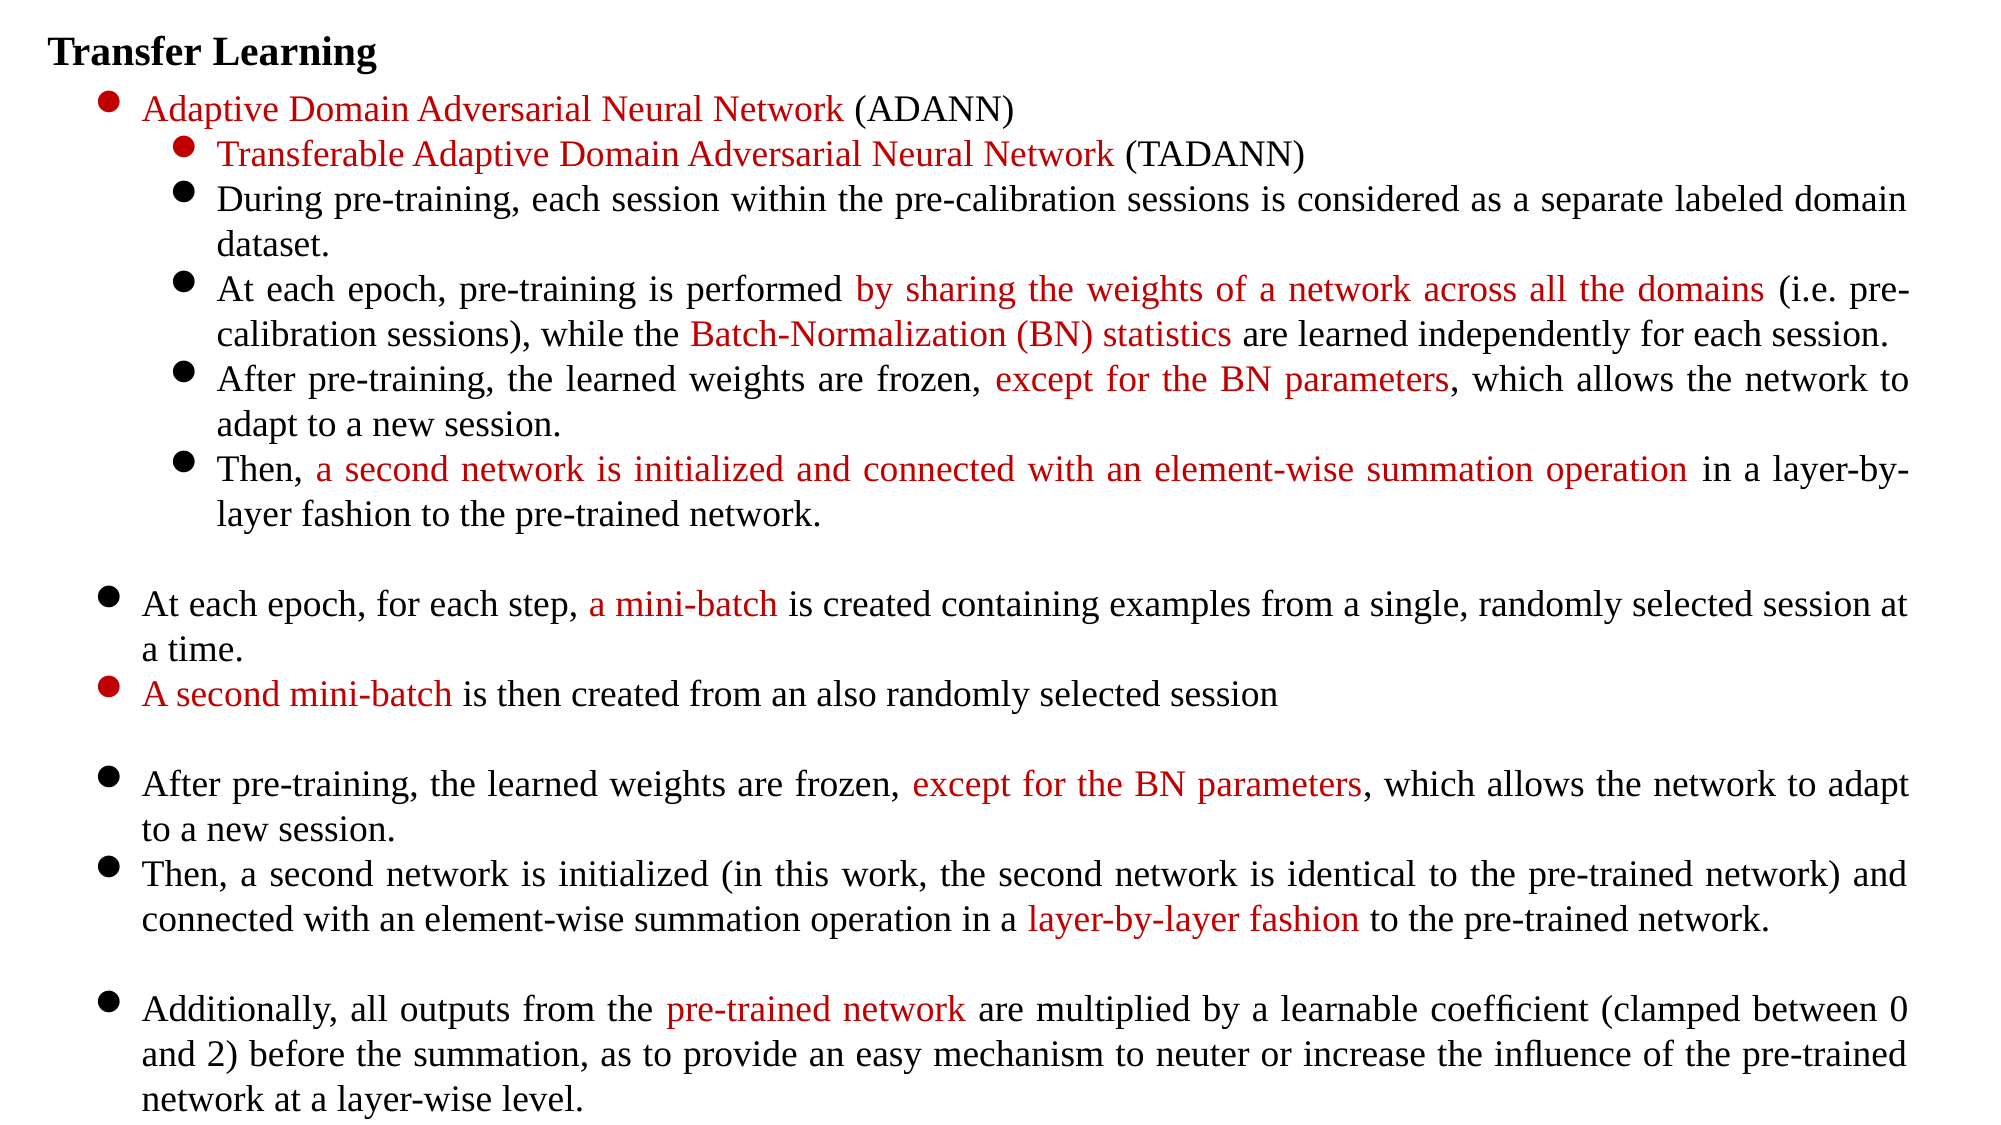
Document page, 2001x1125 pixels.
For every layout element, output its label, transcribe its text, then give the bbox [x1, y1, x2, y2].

text_box Transfer Learning [32, 16, 393, 81]
text_box Adaptive Domain Adversarial Neural Network (ADANN) Transferable Adaptive Domain Adversarial Neural Network (TADANN) During pre-training, each session within the pre-calibration sessions is considered as a separate labeled domain dataset. At each epoch, pre-training is performed by sharing the weights of a network across all the domains (i.e. pre-calibration sessions), while the Batch-Normalization (BN) statistics are learned independently for each session. After pre-training, the learned weights are frozen, except for the BN parameters, which allows the network to adapt to a new session. Then, a second network is initialized and connected with an element-wise summation operation in a layer-by-layer fashion to the pre-trained network. At each epoch, for each step, a mini-batch is created containing examples from a single, randomly selected session at a time. A second mini-batch is then created from an also randomly selected session After pre-training, the learned weights are frozen, except for the BN parameters, which allows the network to adapt to a new session. Then, a second network is initialized (in this work, the second network is identical to the pre-trained network) and connected with an element-wise summation operation in a layer-by-layer fashion to the pre-trained network. Additionally, all outputs from the pre-trained network are multiplied by a learnable coefﬁcient (clamped between 0 and 2) before the summation, as to provide an easy mechanism to neuter or increase the inﬂuence of the pre-trained network at a layer-wise level. [80, 76, 1925, 1125]
